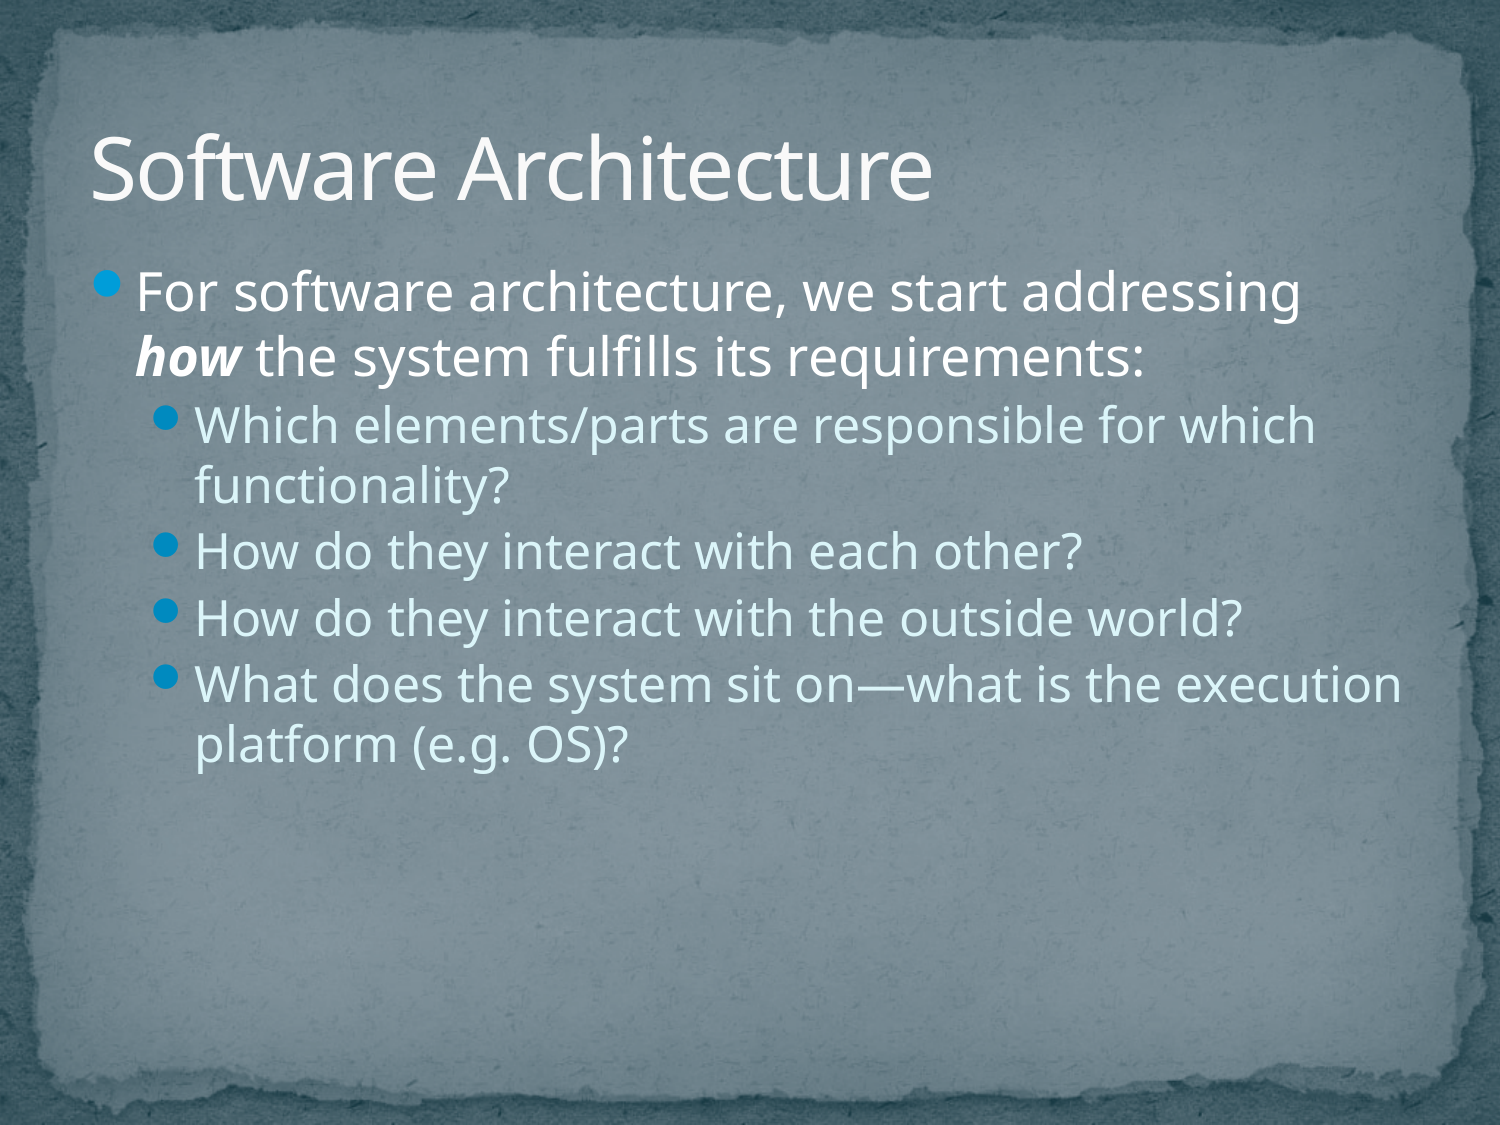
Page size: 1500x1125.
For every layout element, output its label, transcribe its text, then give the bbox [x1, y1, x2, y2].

title Software Architecture [74, 24, 1425, 225]
list For software architecture, we start addressing how the system fulfills its requirements: Which elements/parts are responsible for which functionality? How do they interact with each other? How do they interact with the outside world? What does the system sit on—what is the execution platform (e.g. OS)? [75, 249, 1425, 1000]
